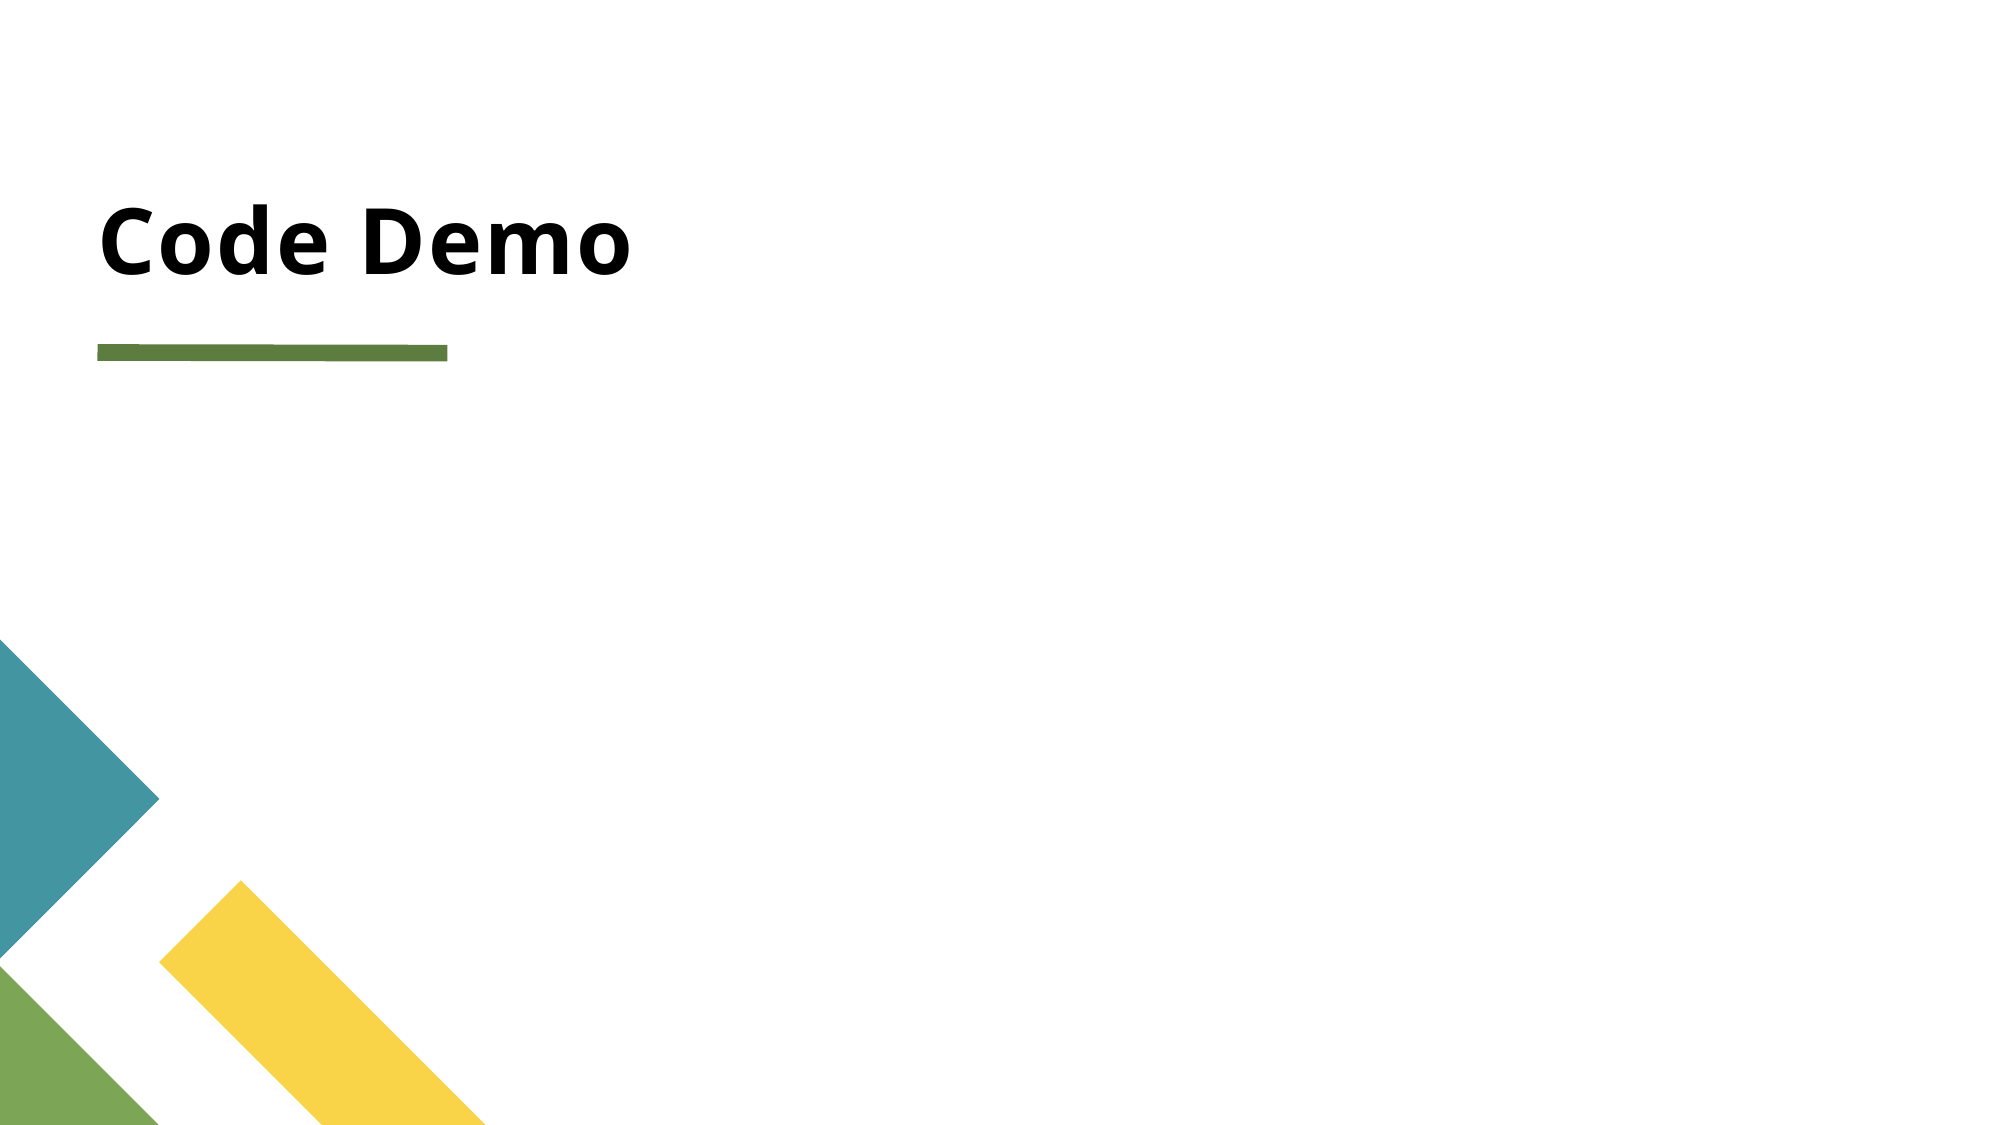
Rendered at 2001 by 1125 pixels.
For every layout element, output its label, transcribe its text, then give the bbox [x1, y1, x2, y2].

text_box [0, 639, 486, 1125]
title Code Demo [97, 16, 1882, 293]
